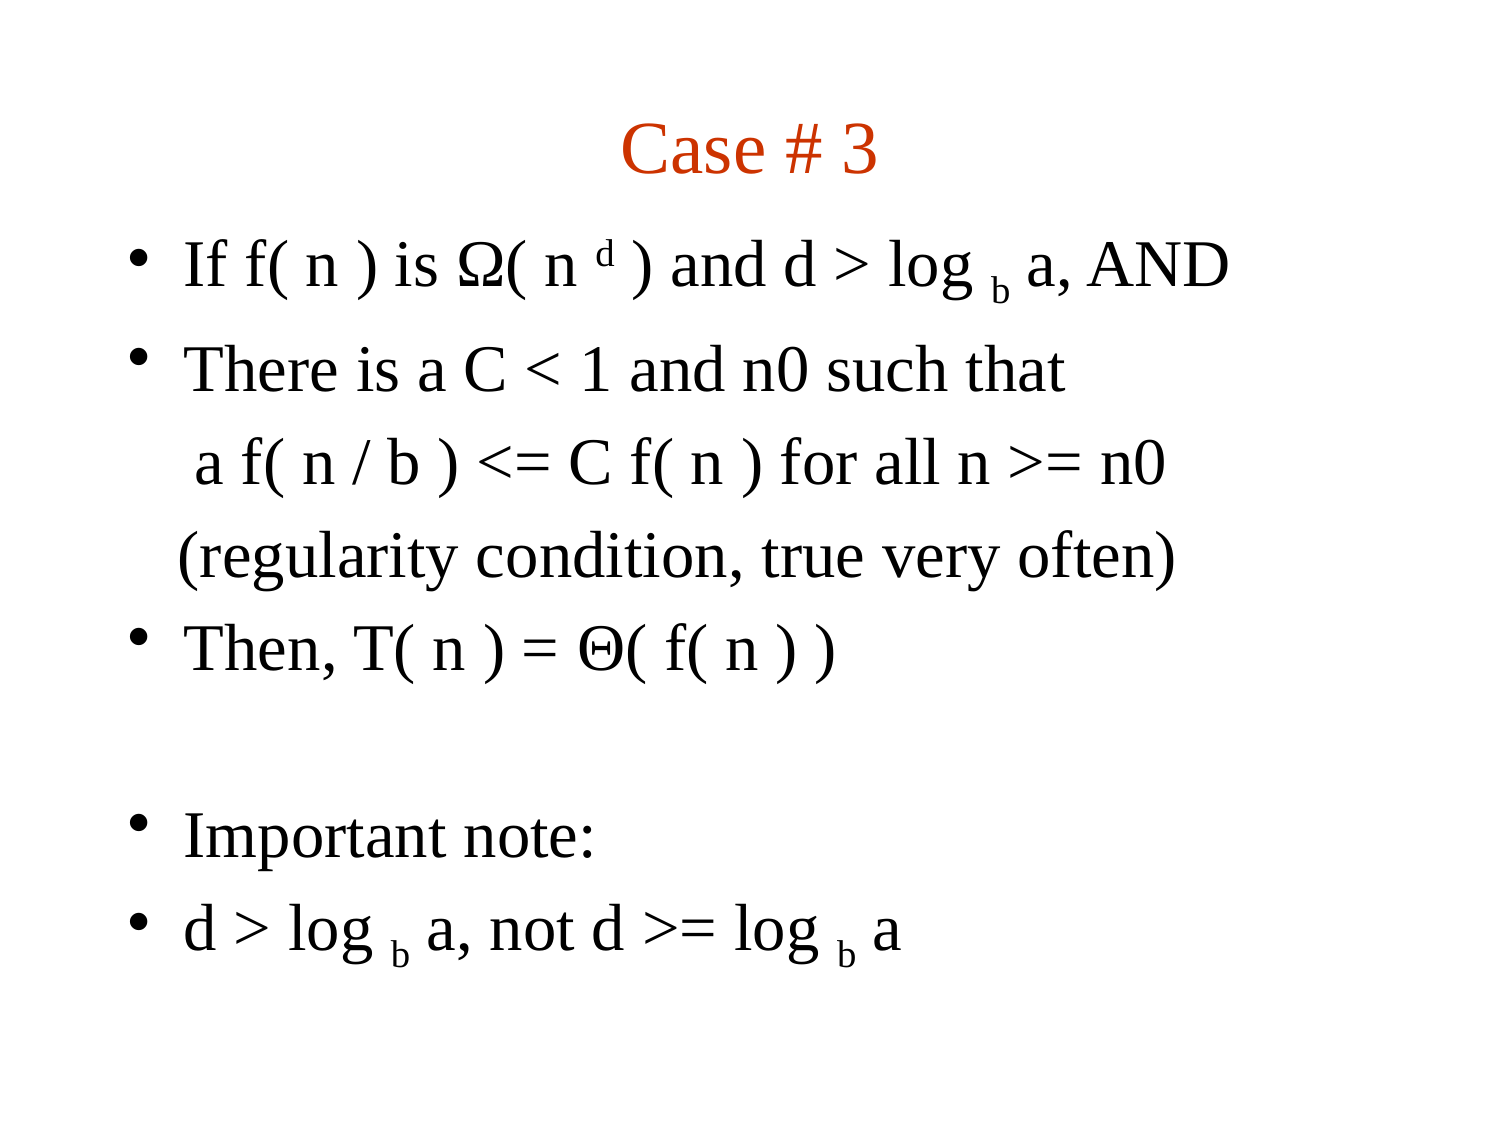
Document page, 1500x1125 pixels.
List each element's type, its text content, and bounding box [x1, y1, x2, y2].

title Case # 3 [112, 99, 1388, 188]
list If f( n ) is Ω( n d ) and d > log b a, AND There is a C < 1 and n0 such that a f( n / b ) <= C f( n ) for all n >= n0 (regularity condition, true very often) Then, T( n ) = Θ( f( n ) ) Important note: d > log b a, not d >= log b a [112, 212, 1350, 1025]
